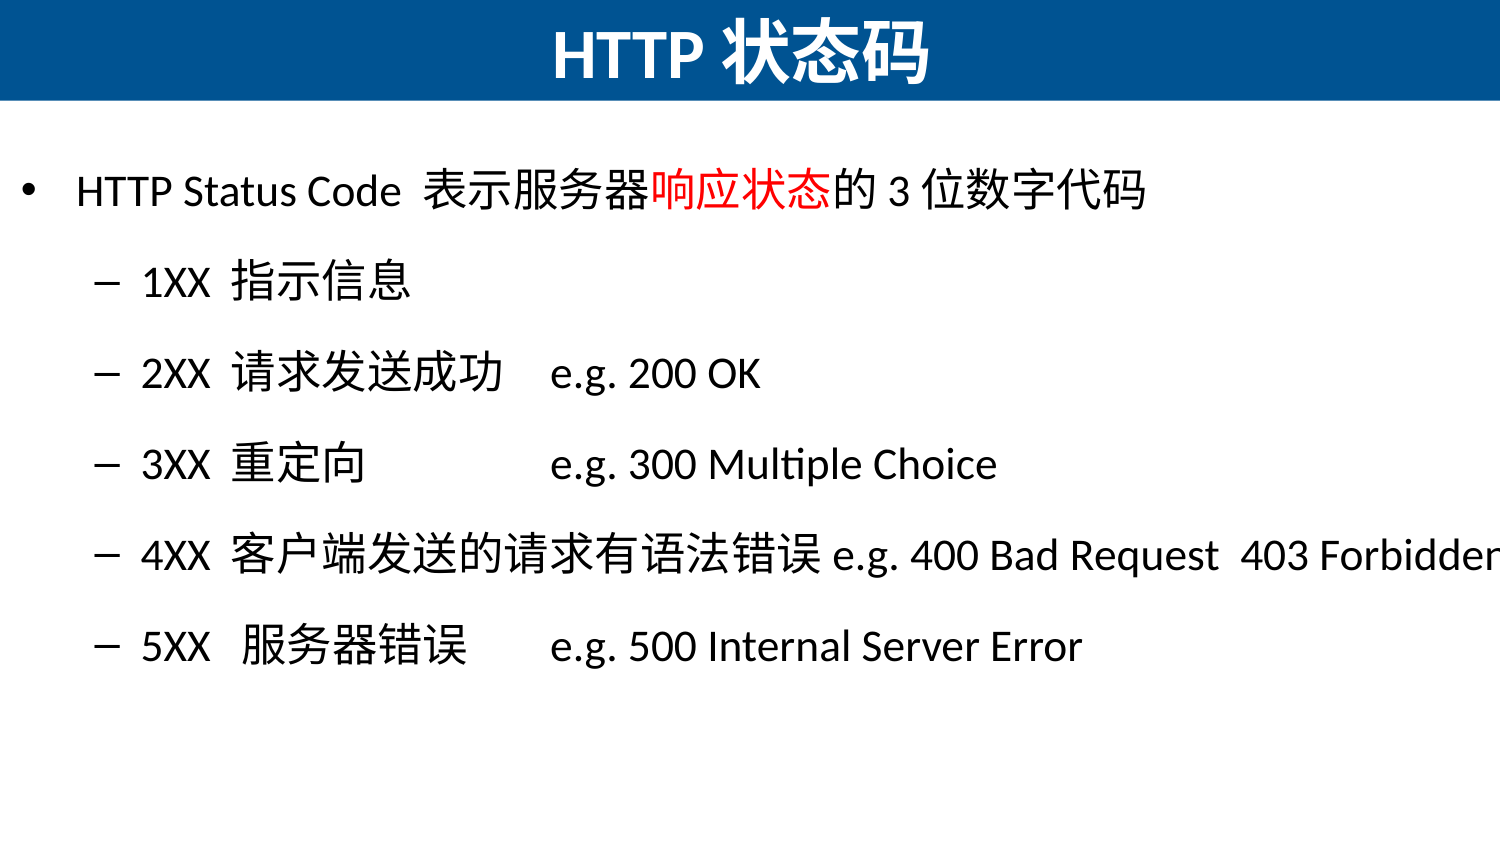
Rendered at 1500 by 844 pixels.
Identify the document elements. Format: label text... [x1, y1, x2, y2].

title HTTP状态码 [2, 0, 1483, 101]
list HTTP Status Code 表示服务器响应状态的3位数字代码 1XX 指示信息 2XX 请求发送成功 e.g. 200 OK 3XX 重定向 e.g. 300 Multiple Choice 4XX 客户端发送的请求有语法错误e.g. 400 Bad Request 403 Forbidden 5XX 服务器错误 e.g. 500 Internal Server Error [5, 126, 1500, 684]
